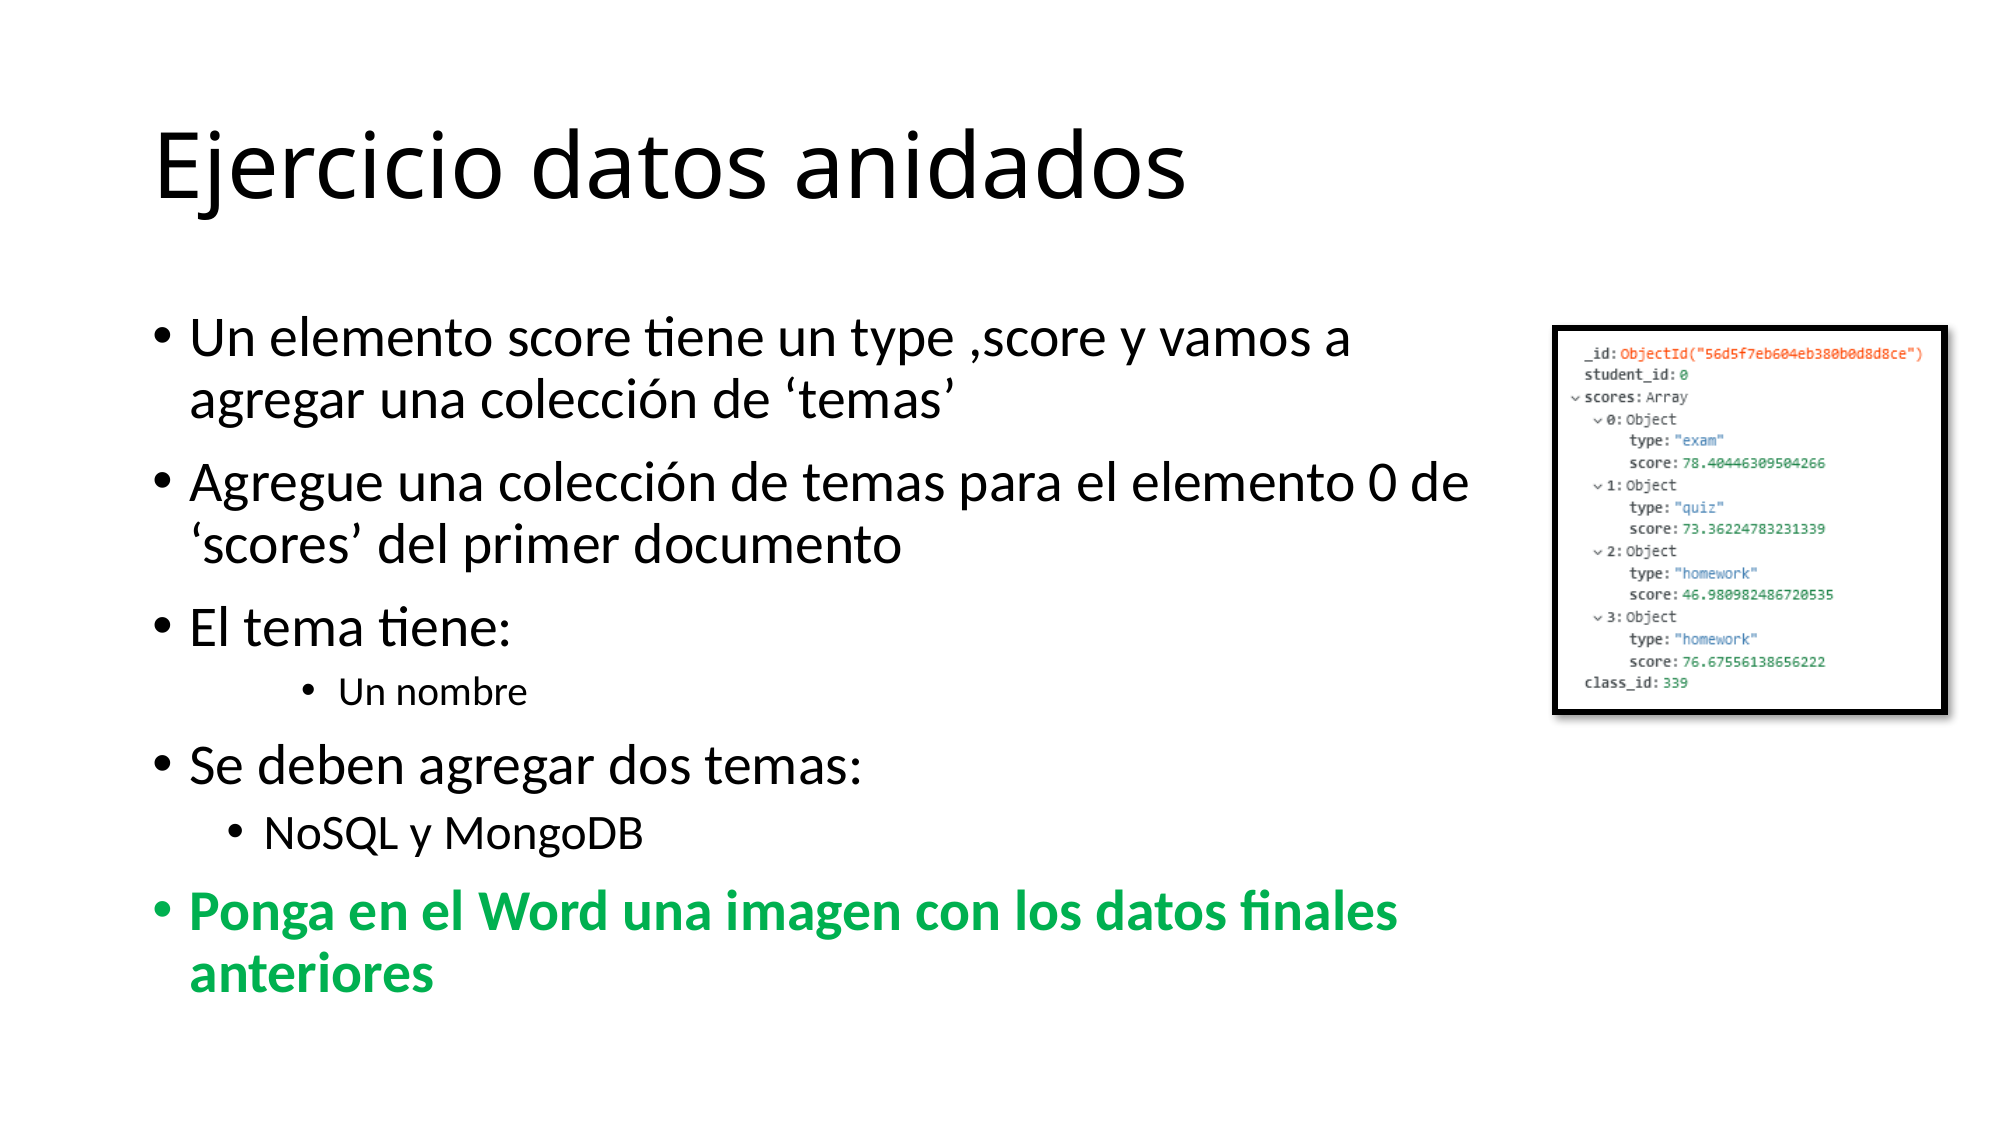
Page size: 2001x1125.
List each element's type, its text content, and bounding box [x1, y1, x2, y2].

picture [1558, 331, 1942, 709]
list Un elemento score tiene un type ,score y vamos a agregar una colección de ‘temas’ Agregue una colección de temas para el elemento 0 de ‘scores’ del primer documento El tema tiene: Un nombre Se deben agregar dos temas: NoSQL y MongoDB Ponga en el Word una imagen con los datos finales anteriores [137, 299, 1522, 1014]
title Ejercicio datos anidados [137, 59, 1863, 278]
